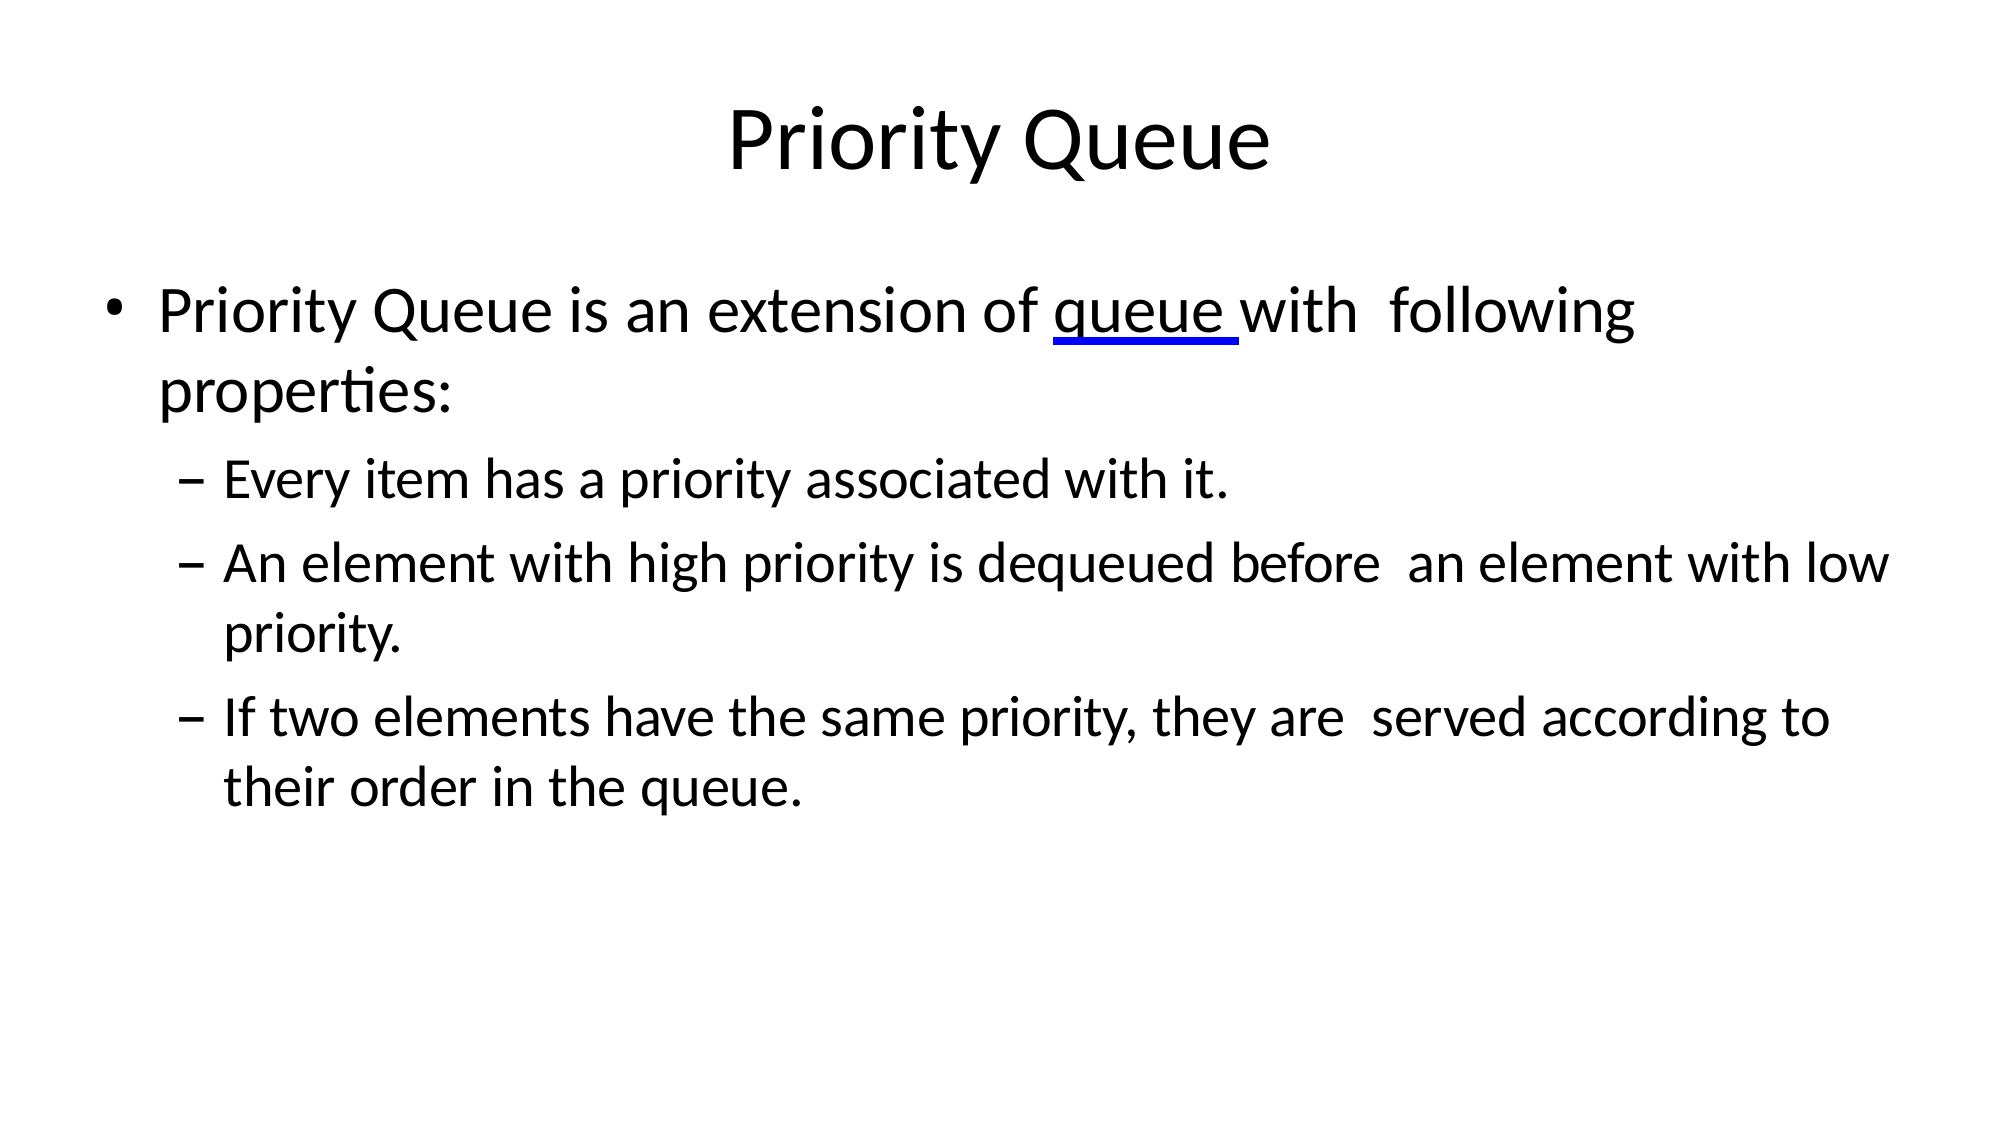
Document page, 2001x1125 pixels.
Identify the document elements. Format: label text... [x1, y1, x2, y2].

text_box Priority Queue is an extension of queue with following properties: Every item has a priority associated with it. An element with high priority is dequeued before an element with low priority. If two elements have the same priority, they are served according to their order in the queue. [99, 263, 1963, 818]
title Priority Queue [725, 75, 1275, 263]
